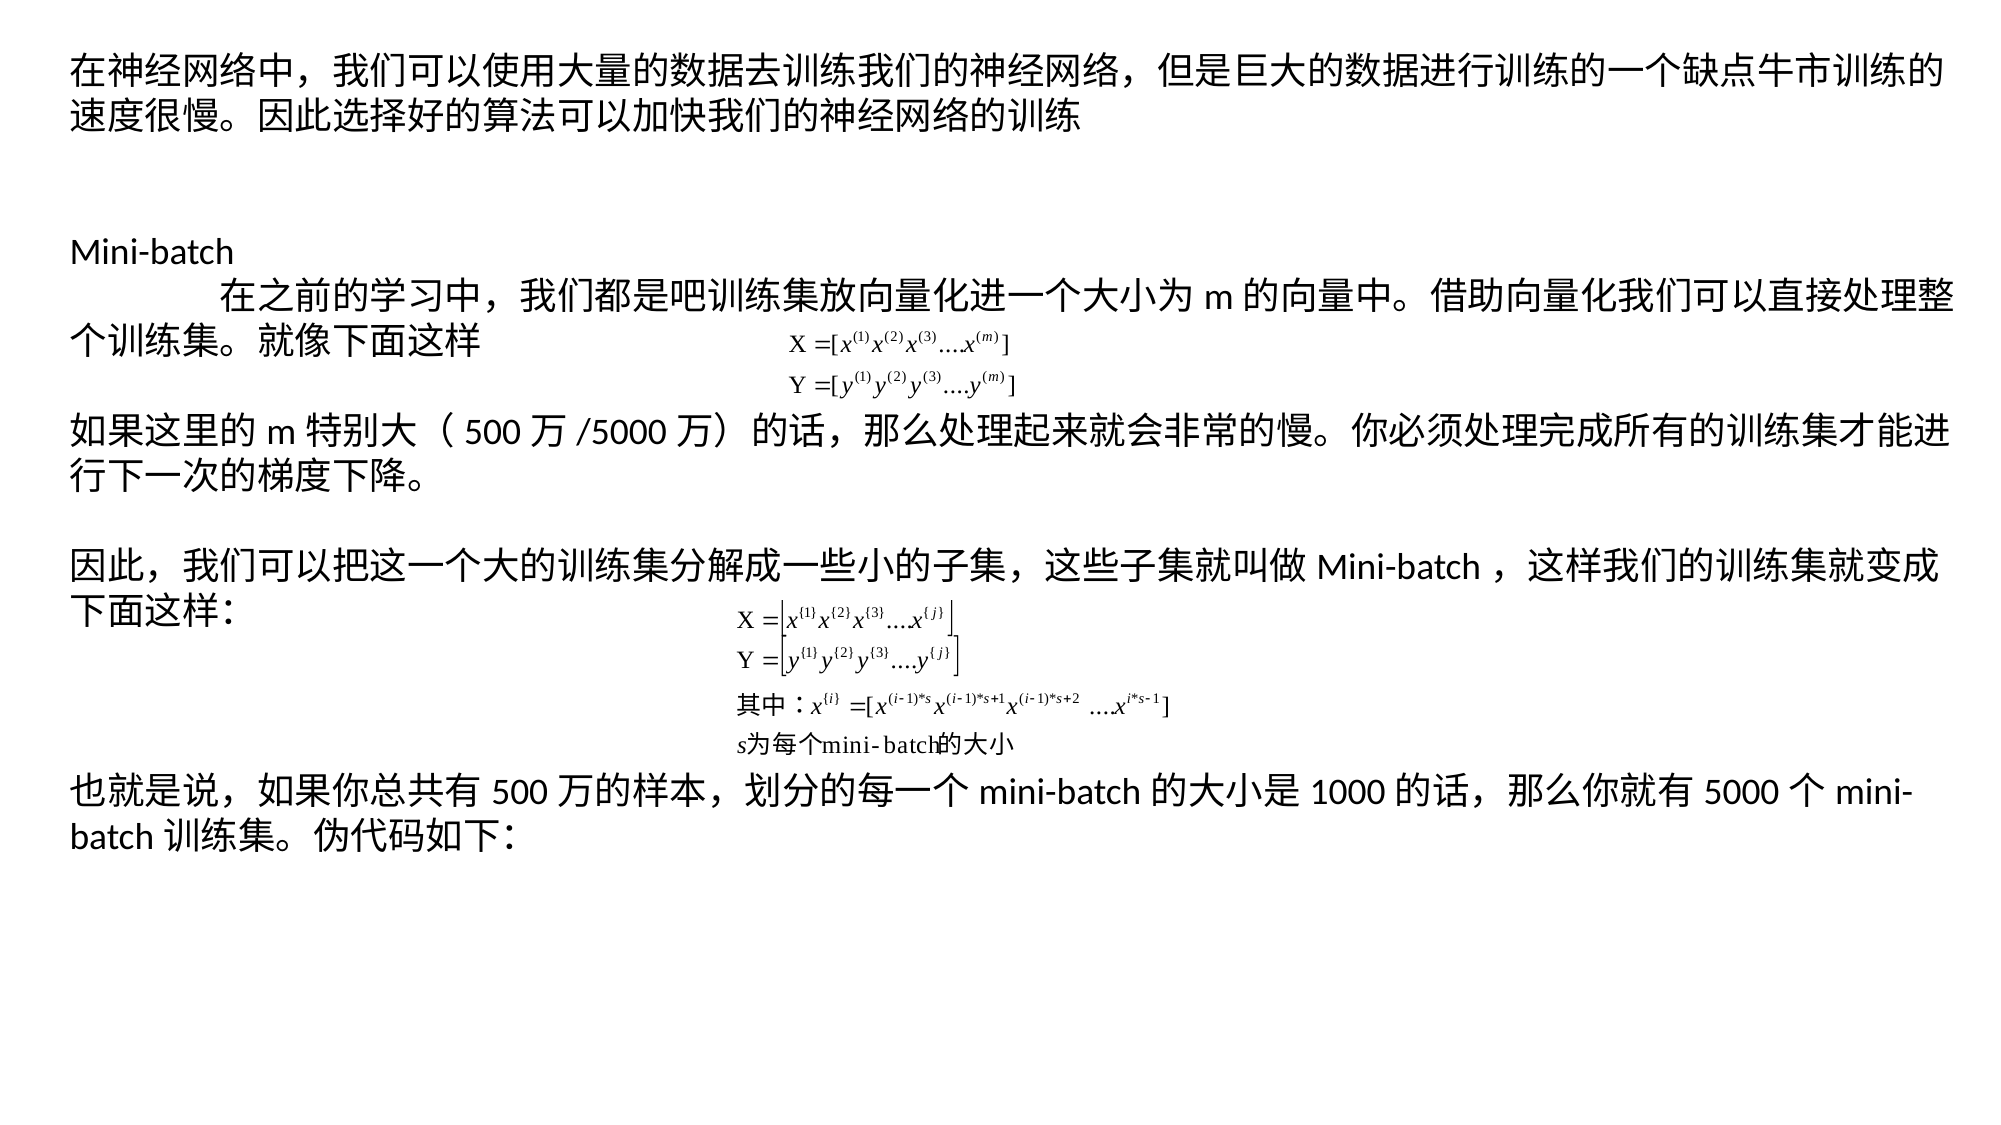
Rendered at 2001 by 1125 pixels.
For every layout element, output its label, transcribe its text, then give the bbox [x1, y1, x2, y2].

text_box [784, 324, 1019, 404]
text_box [732, 599, 1173, 763]
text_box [924, 544, 1075, 581]
text_box 在神经网络中，我们可以使用大量的数据去训练我们的神经网络，但是巨大的数据进行训练的一个缺点牛市训练的速度很慢。因此选择好的算法可以加快我们的神经网络的训练 Mini-batch 在之前的学习中，我们都是吧训练集放向量化进一个大小为m的向量中。借助向量化我们可以直接处理整个训练集。就像下面这样 如果这里的m特别大（500万/5000万）的话，那么处理起来就会非常的慢。你必须处理完成所有的训练集才能进行下一次的梯度下降。 因此，我们可以把这一个大的训练集分解成一些小的子集，这些子集就叫做Mini-batch，这样我们的训练集就变成下面这样： 也就是说，如果你总共有500万的样本，划分的每一个mini-batch的大小是1000的话，那么你就有5000个mini-batch训练集。伪代码如下： [54, 39, 1971, 955]
